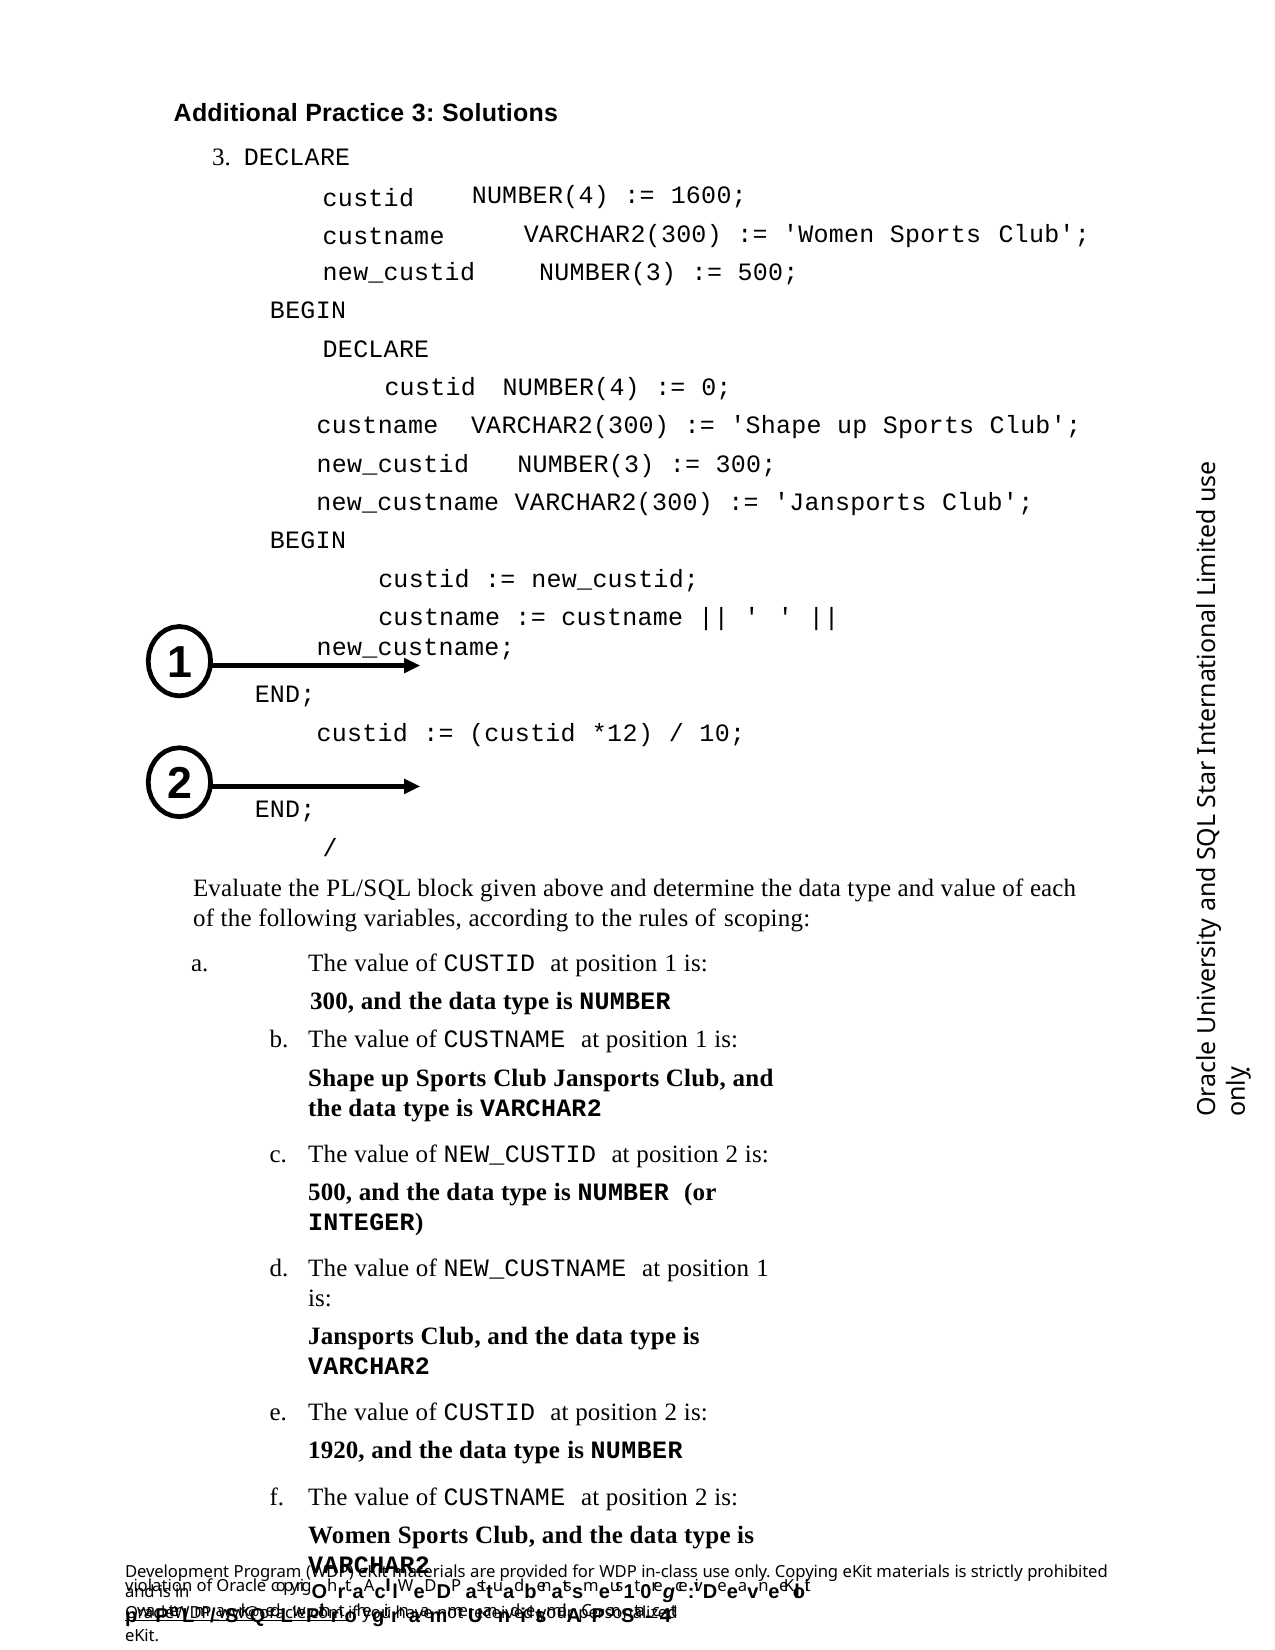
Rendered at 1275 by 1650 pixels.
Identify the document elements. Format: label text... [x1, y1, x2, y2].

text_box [210, 657, 420, 674]
text_box new_custname VARCHAR2(300) := 'Jansports Club'; BEGIN custid := new_custid; custname := custname || ' ' || new_custname; [252, 475, 1046, 661]
text_box END; [252, 683, 319, 708]
text_box [148, 626, 211, 696]
text_box Oracle University and SQL Star International Limited use onlyฺ [1189, 428, 1228, 1119]
text_box OracleWDP_ww@oracle.com if you have not received your personalized eKit. [122, 1598, 700, 1645]
text_box custid := (custid *12) / 10; [314, 713, 752, 746]
text_box 2 [165, 752, 195, 808]
text_box VARCHAR2(300) := 'Shape up Sports Club'; NUMBER(3) := 300; [469, 398, 1092, 478]
text_box violation of Oracle copyrigOhrt.aAcll lWeDDP asttuadbenatssmeus1t0regce:ivDeeavn eeKloit pwaPterLm/aSrkQedLwPithrtohegirrnaammeUanndietsmail.ACPonSta-c4t [122, 1577, 989, 1627]
text_box custname new_custid [314, 398, 469, 475]
text_box 1 [165, 630, 195, 687]
text_box [148, 747, 211, 817]
text_box NUMBER(3) := 500; [537, 252, 805, 286]
text_box / Evaluate the PL/SQL block given above and determine the data type and value of each of the following variables, according to the rules of scoping: The value of CUSTID at position 1 is: 300, and the data type is NUMBER The value of CUSTNAME at position 1 is: Shape up Sports Club Jansports Club, and the data type is VARCHAR2 The value of NEW_CUSTID at position 2 is: 500, and the data type is NUMBER (or INTEGER) The value of NEW_CUSTNAME at position 1 is: Jansports Club, and the data type is VARCHAR2 The value of CUSTID at position 2 is: 1920, and the data type is NUMBER The value of CUSTNAME at position 2 is: Women Sports Club, and the data type is VARCHAR2 [190, 818, 1087, 1557]
text_box NUMBER(4) := 1600; VARCHAR2(300) := 'Women Sports Club'; [469, 168, 1098, 247]
text_box NUMBER(4) := 0; [500, 367, 737, 398]
text_box Development Program (WDP) eKit materials are provided for WDP in-class use only. Copying eKit materials is strictly prohibited and is in [122, 1557, 1135, 1601]
text_box new_custid BEGIN DECLARE custid [252, 245, 480, 401]
text_box END; [252, 804, 319, 818]
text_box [210, 778, 420, 795]
text_box Additional Practice 3: Solutions [171, 94, 562, 127]
text_box 3. DECLARE custid custname [210, 131, 449, 250]
